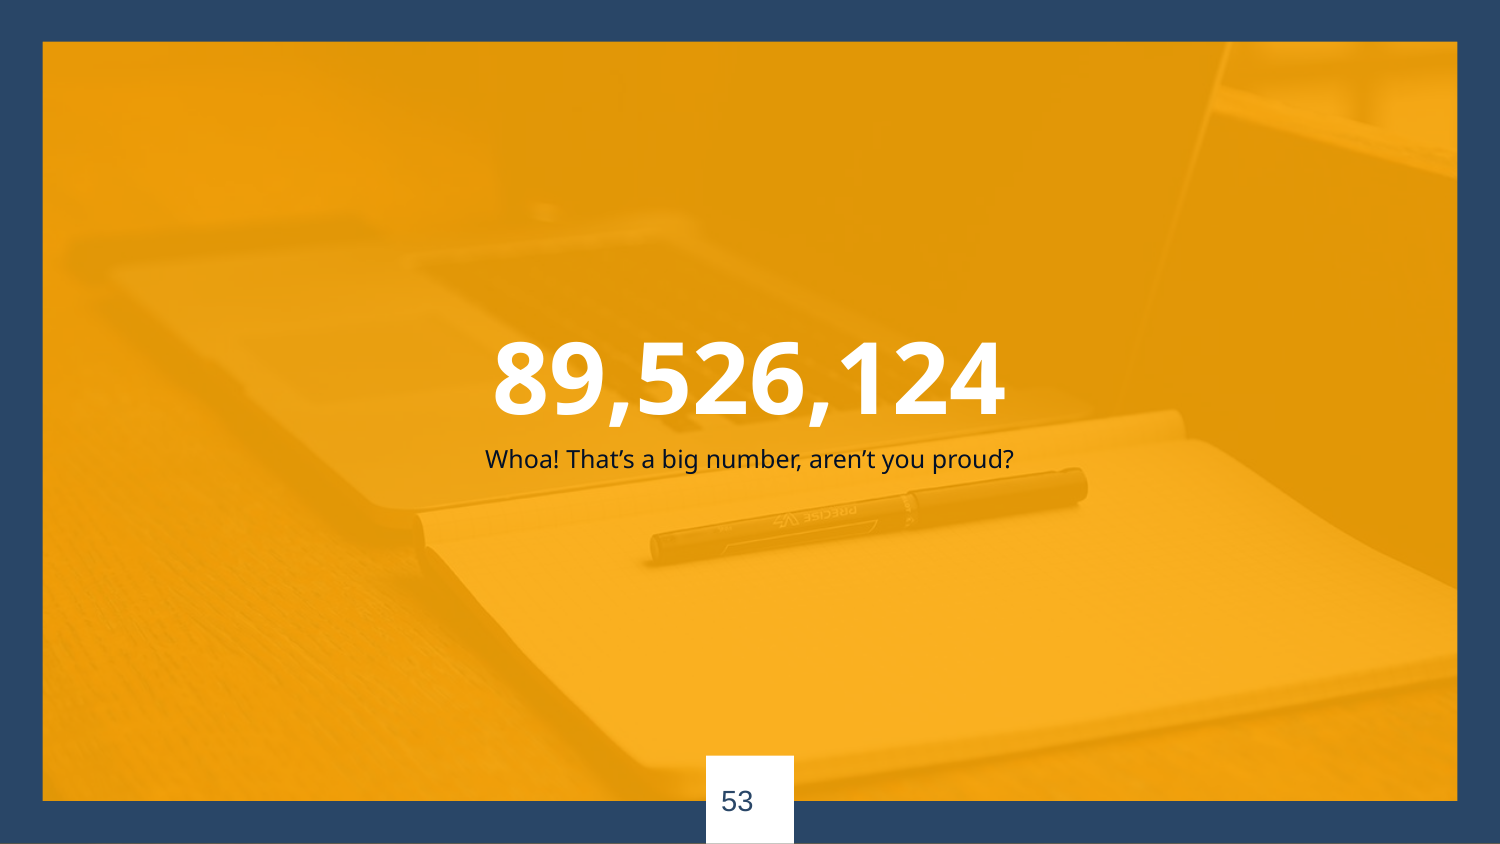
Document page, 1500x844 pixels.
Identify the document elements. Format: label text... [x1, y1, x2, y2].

slide_number 53 [705, 755, 794, 844]
title 89,526,124 [286, 259, 1214, 428]
subtitle Whoa! That’s a big number, aren’t you proud? [286, 428, 1214, 558]
